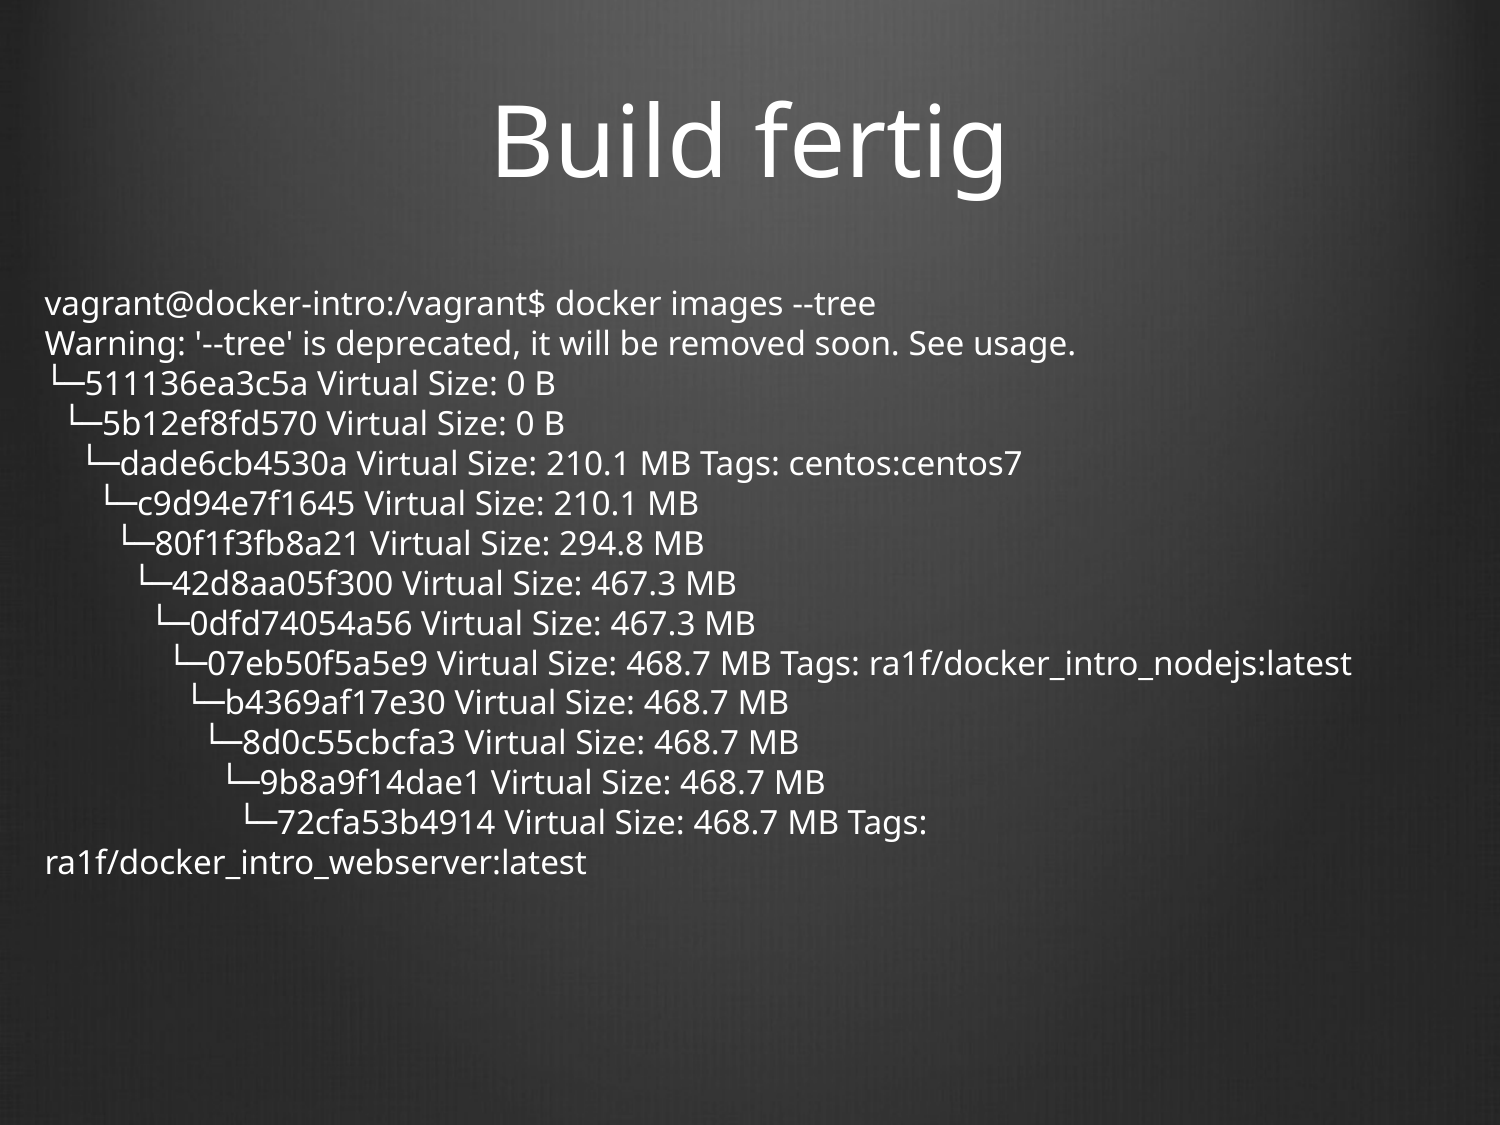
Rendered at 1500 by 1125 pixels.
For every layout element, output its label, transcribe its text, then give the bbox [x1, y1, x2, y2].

title Build fertig [112, 19, 1388, 255]
text_box vagrant@docker-intro:/vagrant$ docker images --tree Warning: '--tree' is deprecated, it will be removed soon. See usage. └─511136ea3c5a Virtual Size: 0 B └─5b12ef8fd570 Virtual Size: 0 B └─dade6cb4530a Virtual Size: 210.1 MB Tags: centos:centos7 └─c9d94e7f1645 Virtual Size: 210.1 MB └─80f1f3fb8a21 Virtual Size: 294.8 MB └─42d8aa05f300 Virtual Size: 467.3 MB └─0dfd74054a56 Virtual Size: 467.3 MB └─07eb50f5a5e9 Virtual Size: 468.7 MB Tags: ra1f/docker_intro_nodejs:latest └─b4369af17e30 Virtual Size: 468.7 MB └─8d0c55cbcfa3 Virtual Size: 468.7 MB └─9b8a9f14dae1 Virtual Size: 468.7 MB └─72cfa53b4914 Virtual Size: 468.7 MB Tags: ra1f/docker_intro_webserver:latest [29, 275, 1483, 889]
